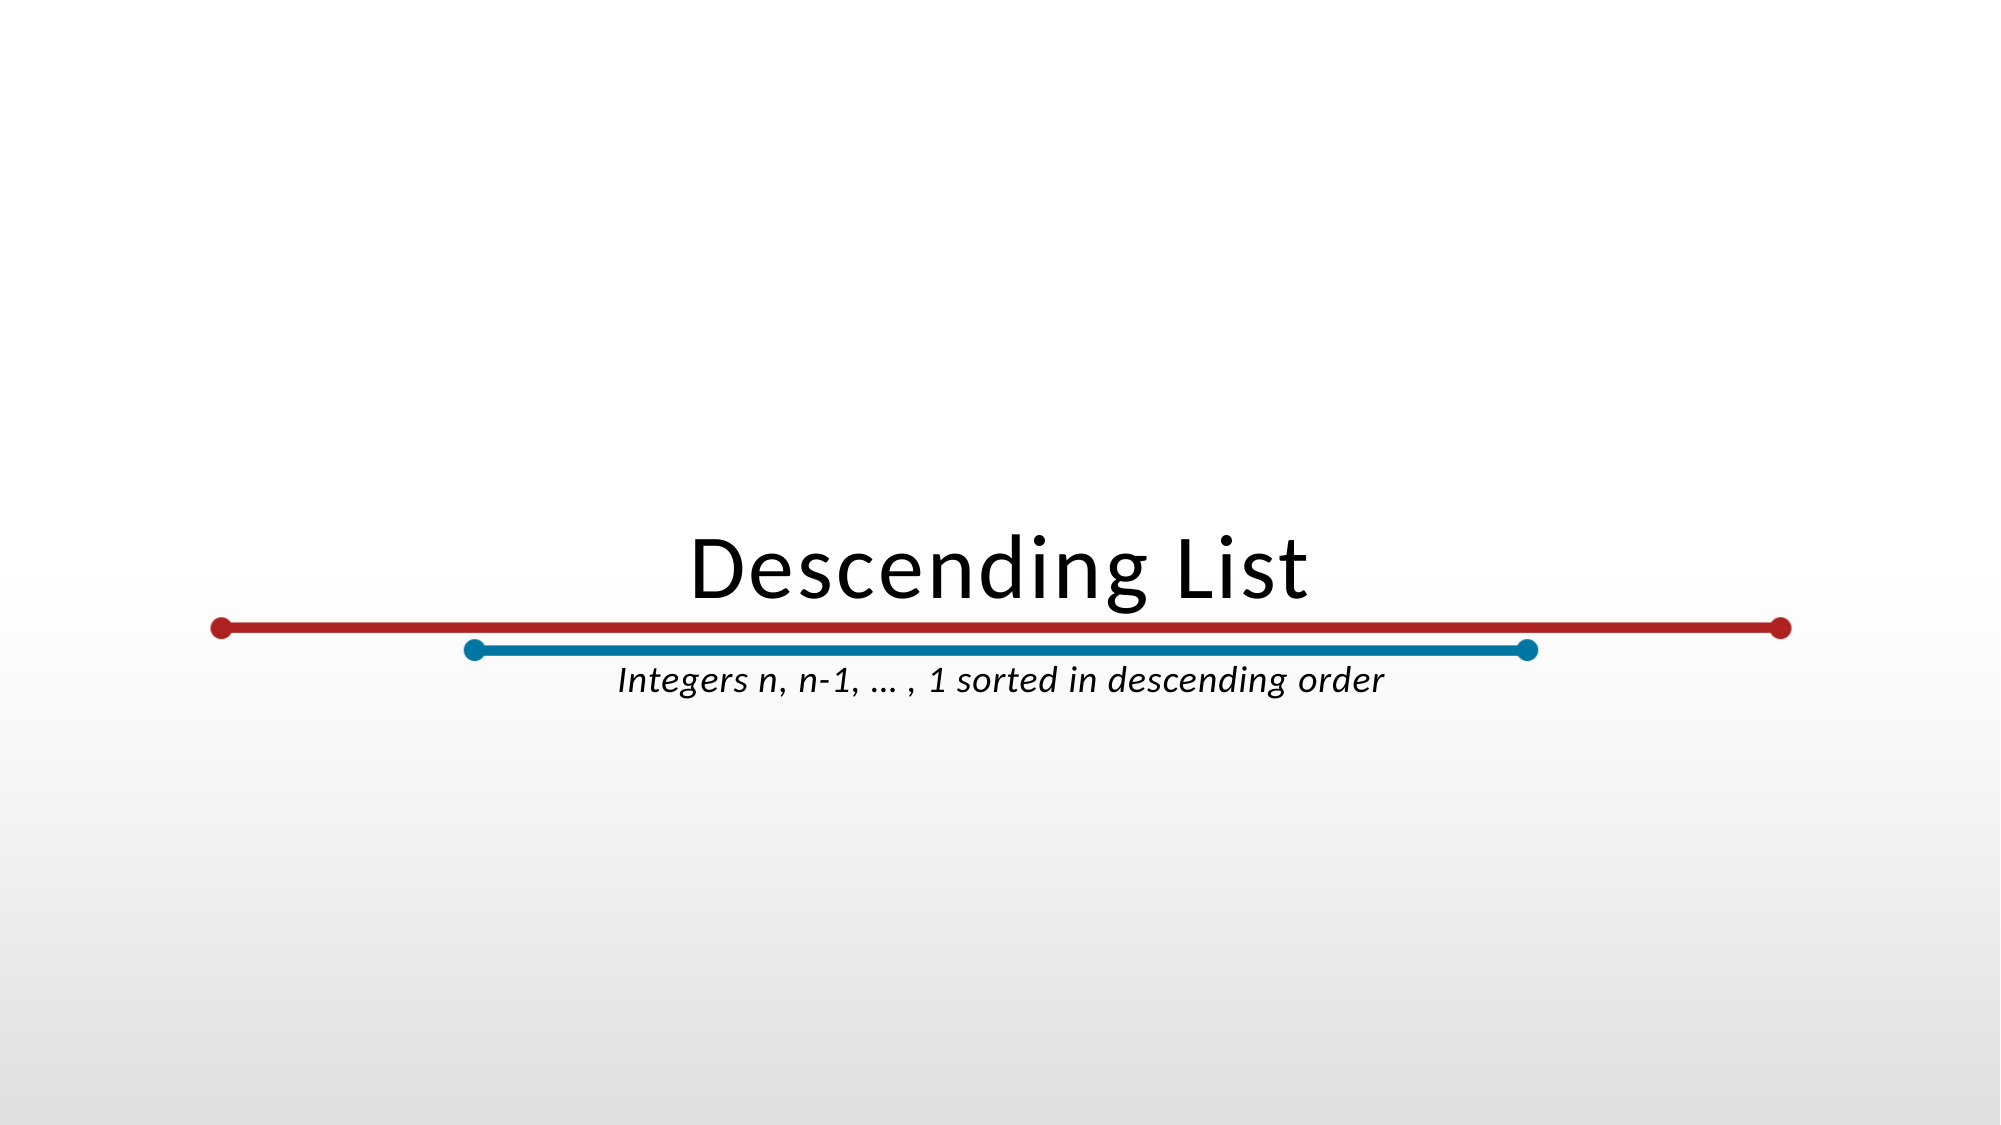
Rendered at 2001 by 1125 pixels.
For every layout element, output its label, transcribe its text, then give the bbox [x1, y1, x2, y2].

picture [0, 0, 2001, 1125]
text_box Descending List [216, 499, 1784, 625]
text_box Integers n, n-1, … , 1 sorted in descending order [467, 647, 1536, 708]
